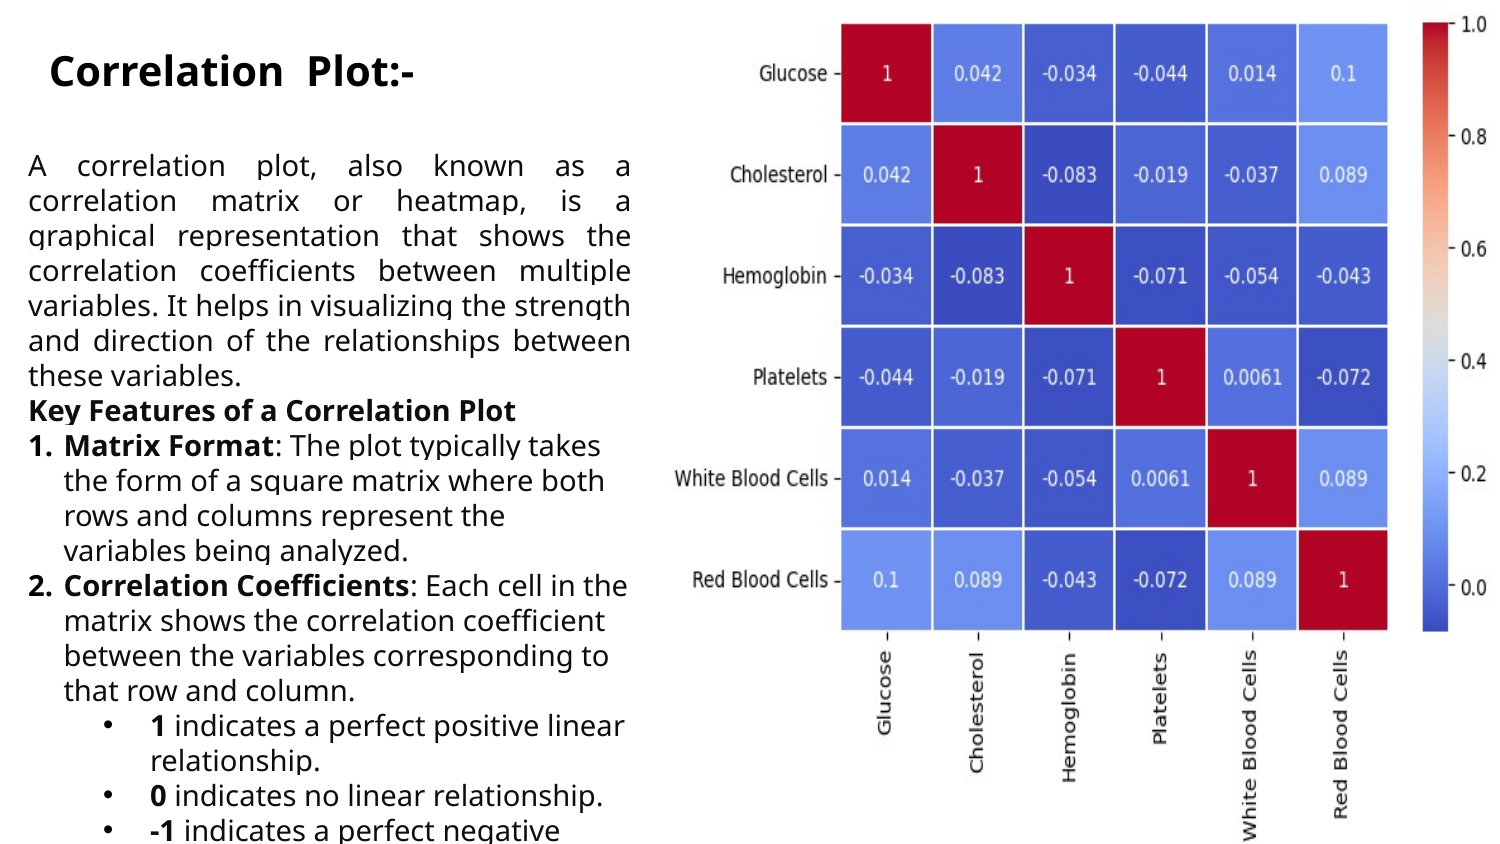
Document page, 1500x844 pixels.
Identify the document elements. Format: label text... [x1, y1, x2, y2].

text_box A correlation plot, also known as a correlation matrix or heatmap, is a graphical representation that shows the correlation coefficients between multiple variables. It helps in visualizing the strength and direction of the relationships between these variables. Key Features of a Correlation Plot Matrix Format: The plot typically takes the form of a square matrix where both rows and columns represent the variables being analyzed. Correlation Coefficients: Each cell in the matrix shows the correlation coefficient between the variables corresponding to that row and column. 1 indicates a perfect positive linear relationship. 0 indicates no linear relationship. -1 indicates a perfect negative linear relationship. [13, 105, 647, 844]
picture [0, 0, 1500, 844]
text_box Correlation Plot:- [34, 37, 641, 102]
